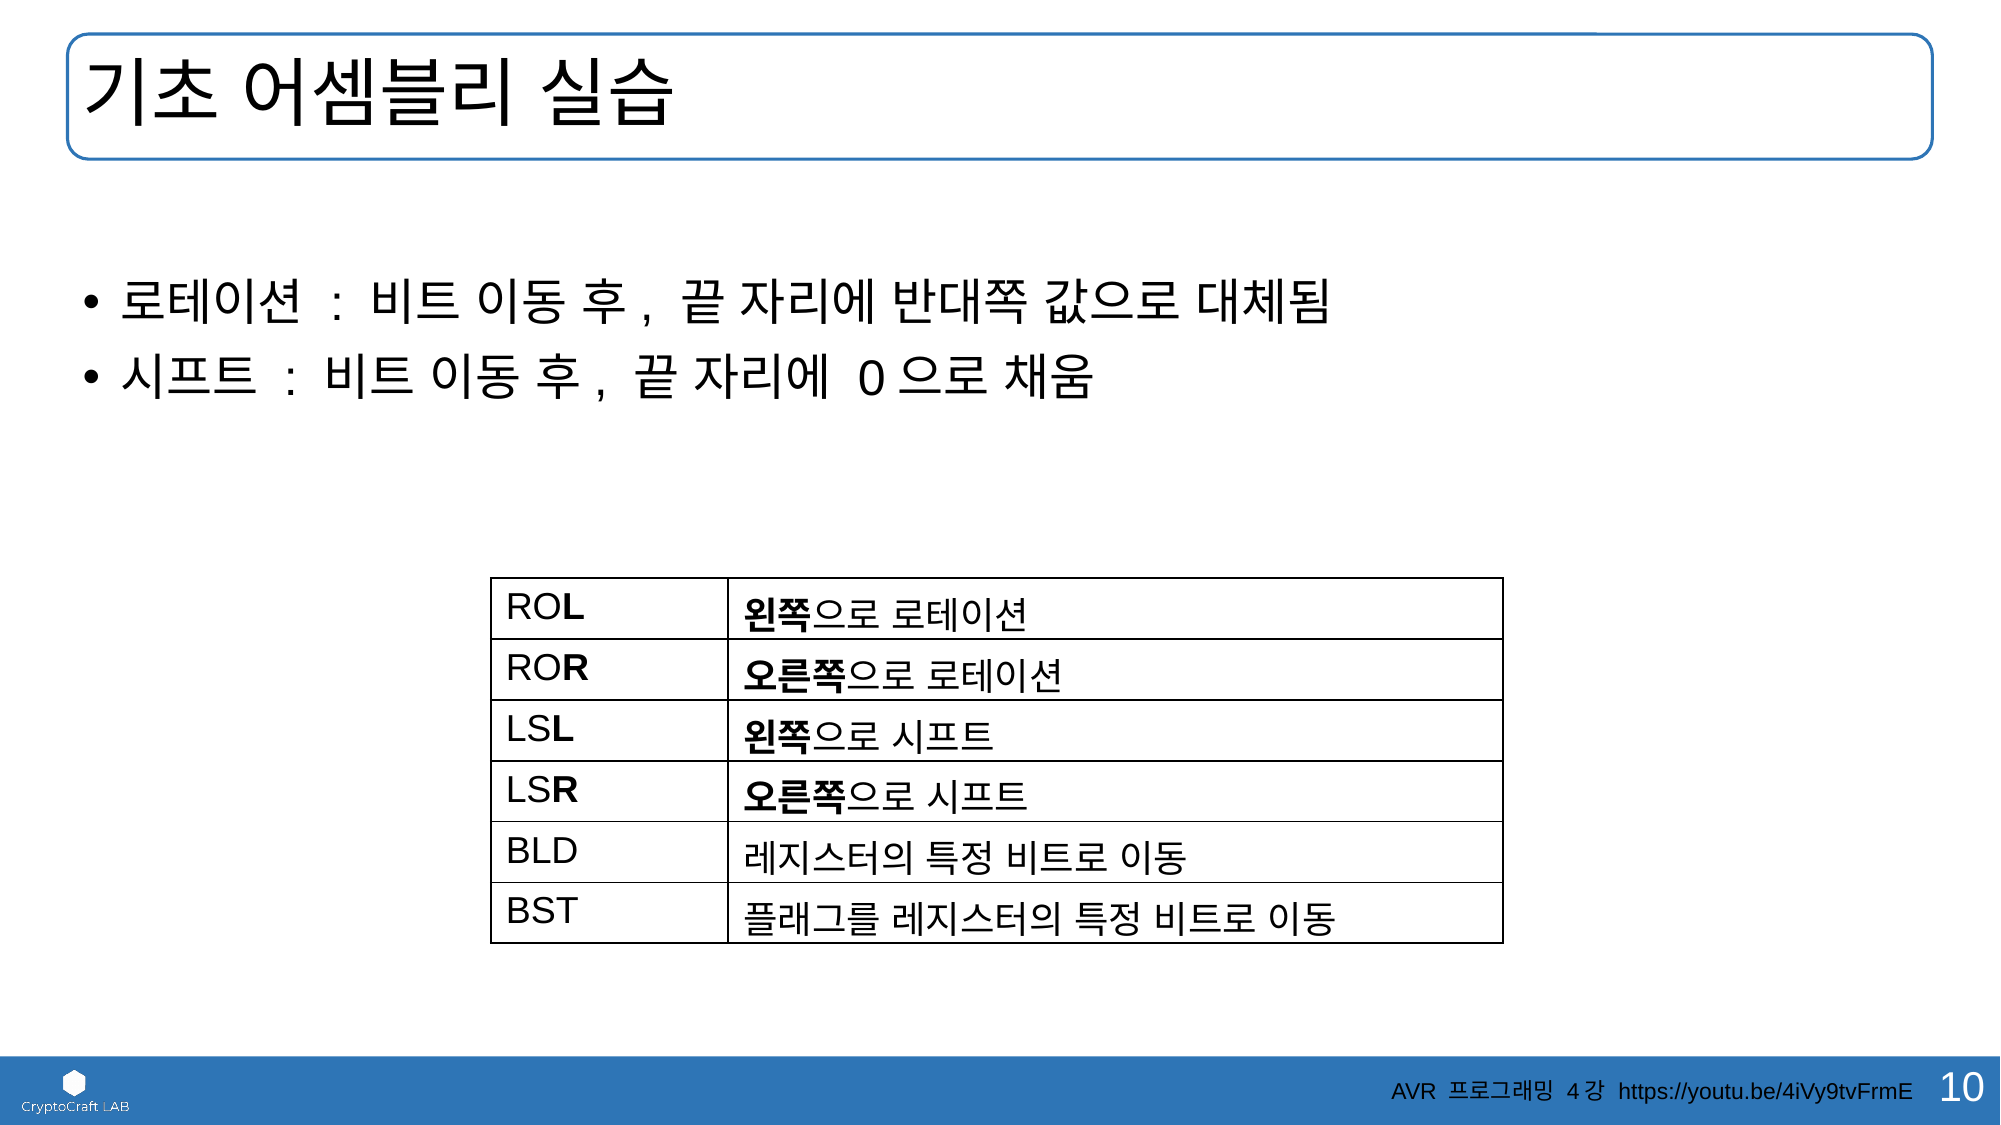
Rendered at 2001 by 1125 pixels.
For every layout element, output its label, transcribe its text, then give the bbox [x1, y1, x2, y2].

table_header ROL [492, 579, 727, 638]
table_cell 왼쪽으로 시프트 [729, 701, 1502, 760]
table_cell BLD [492, 822, 727, 882]
table_cell 레지스터의 특정 비트로 이동 [729, 822, 1502, 882]
table_header 왼쪽으로 로테이션 [729, 579, 1502, 638]
table_cell LSR [492, 762, 727, 821]
table_cell ROR [492, 640, 727, 699]
table_cell BST [492, 883, 727, 942]
table_cell 오른쪽으로 로테이션 [729, 640, 1502, 699]
table_cell 플래그를 레지스터의 특정 비트로 이동 [729, 883, 1502, 942]
title 기초 어셈블리 실습 [67, 34, 1933, 160]
list 로테이션 : 비트 이동 후, 끝 자리에 반대쪽 값으로 대체됨 시프트 : 비트 이동 후, 끝 자리에 0으로 채움 [67, 189, 1933, 1019]
table_cell LSL [492, 701, 727, 760]
table_cell 오른쪽으로 시프트 [729, 762, 1502, 821]
picture [13, 1061, 138, 1123]
text_box AVR 프로그래밍 4강 https://youtu.be/4iVy9tvFrmE [1376, 1069, 1929, 1112]
